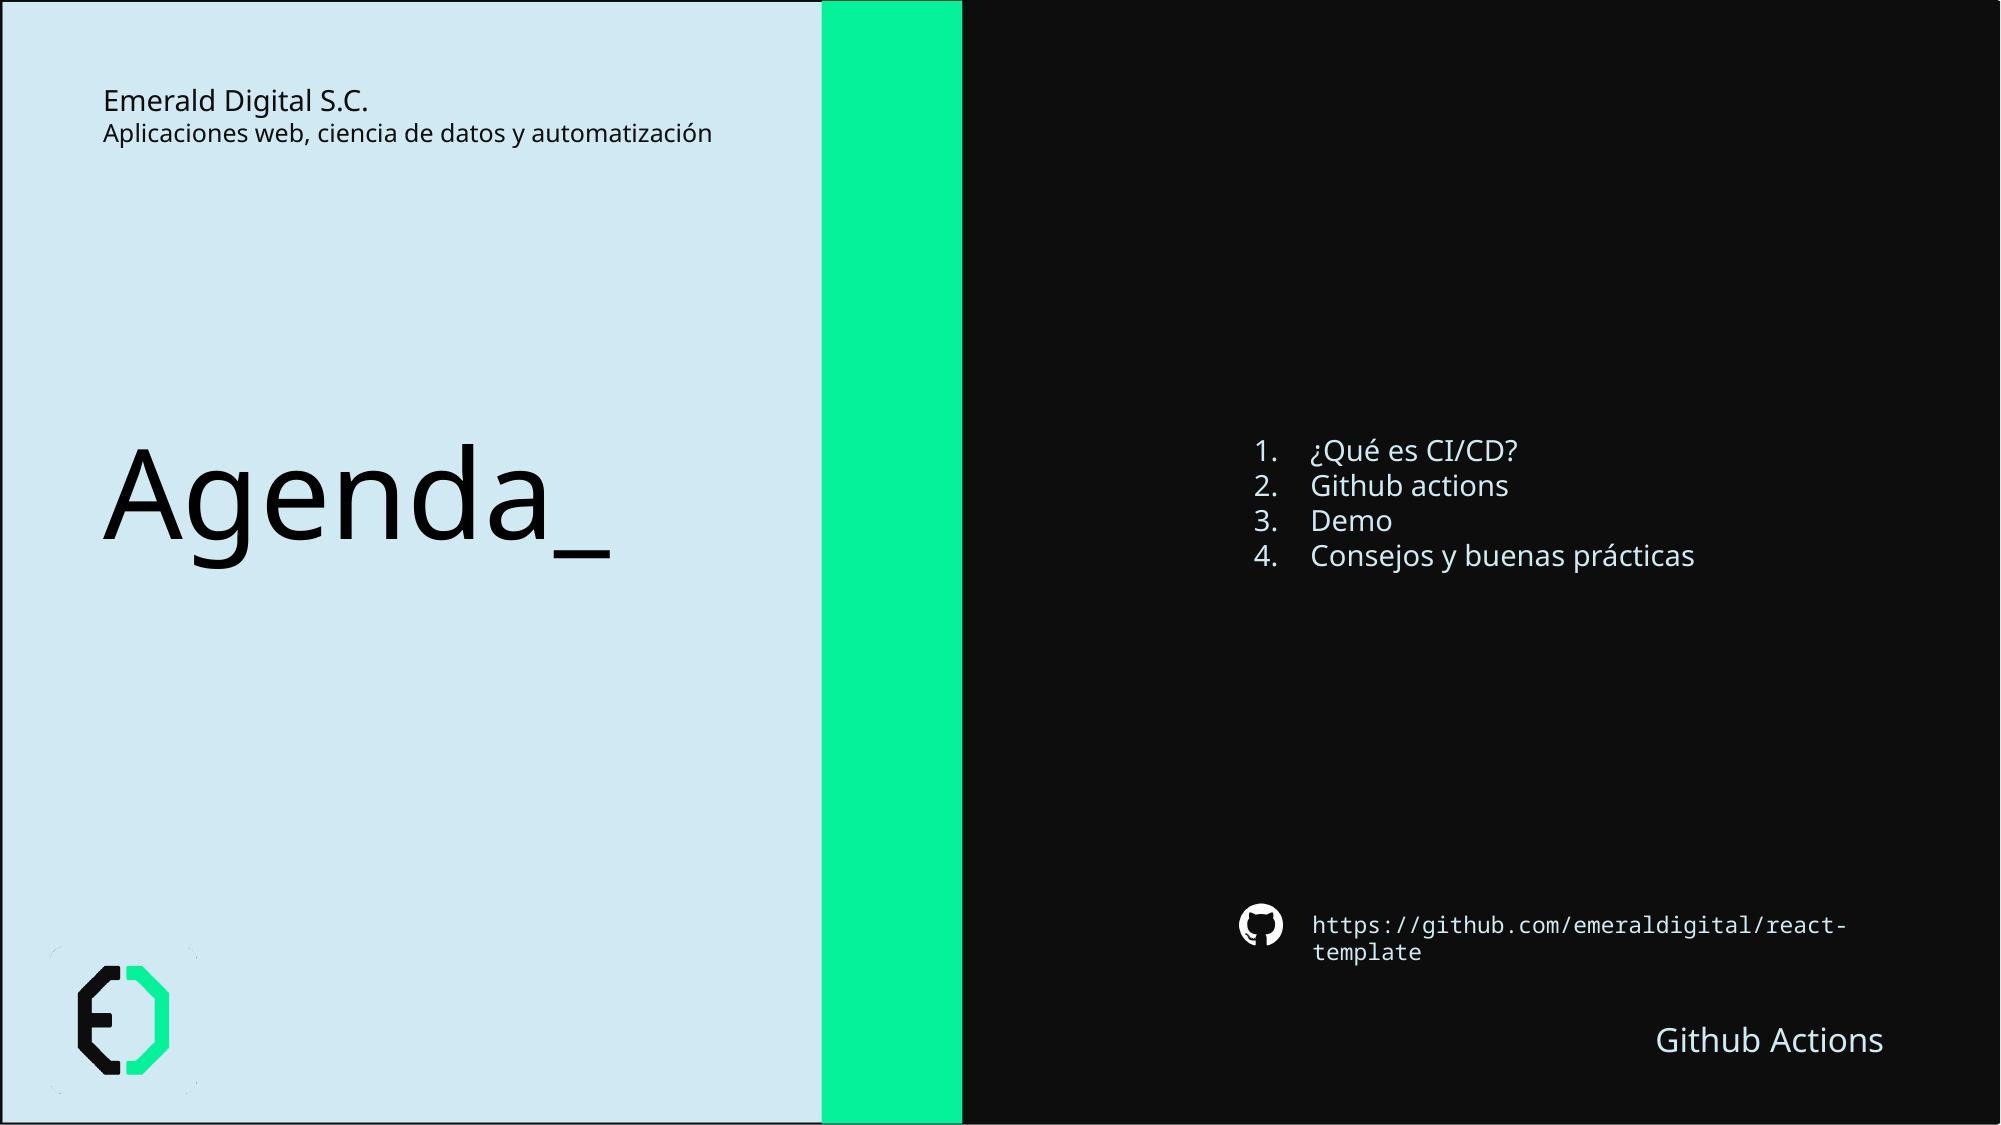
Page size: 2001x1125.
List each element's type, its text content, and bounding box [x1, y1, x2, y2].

picture [0, 0, 2001, 1125]
text_box Agenda_ [88, 407, 825, 573]
text_box Emerald Digital S.C. Aplicaciones web, ciencia de datos y automatización [88, 75, 1107, 155]
text_box https://github.com/emeraldigital/react-template [1297, 903, 1918, 973]
text_box Github Actions [1470, 1011, 1900, 1067]
text_box ¿Qué es CI/CD? Github actions Demo Consejos y buenas prácticas [1239, 424, 1842, 580]
